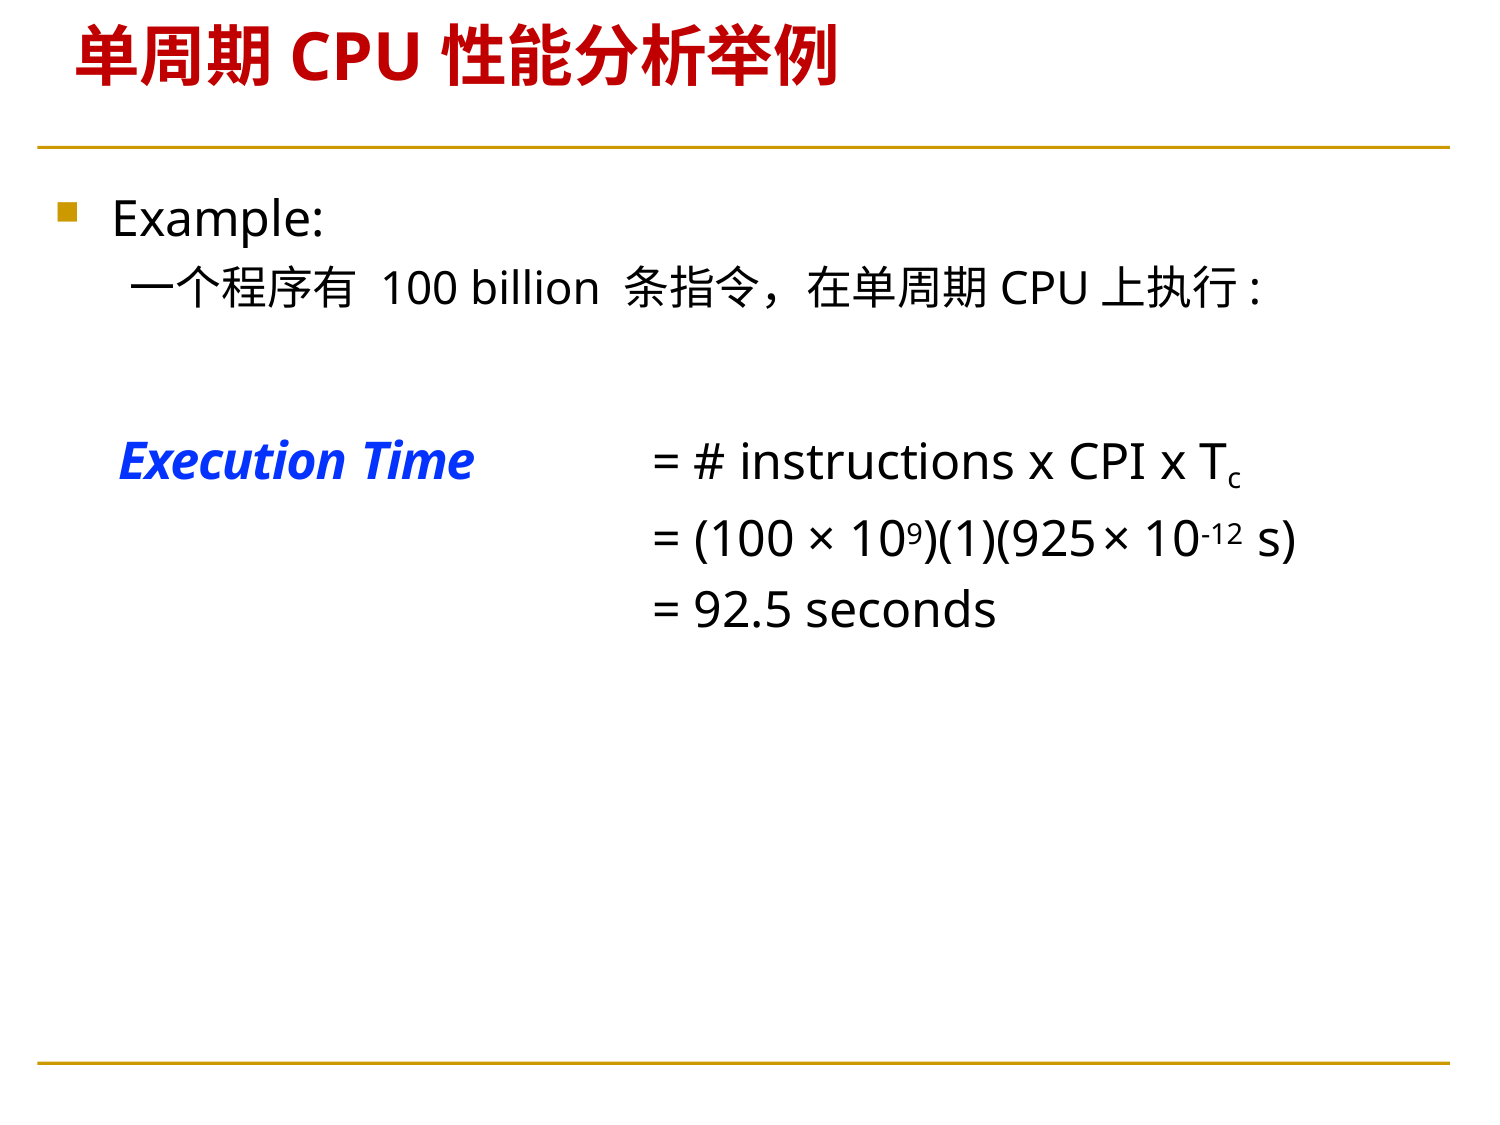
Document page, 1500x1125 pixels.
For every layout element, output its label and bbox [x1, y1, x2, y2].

text_box [642, 414, 1415, 638]
text_box [53, 172, 1300, 314]
text_box [115, 424, 506, 490]
text_box [71, 12, 907, 95]
